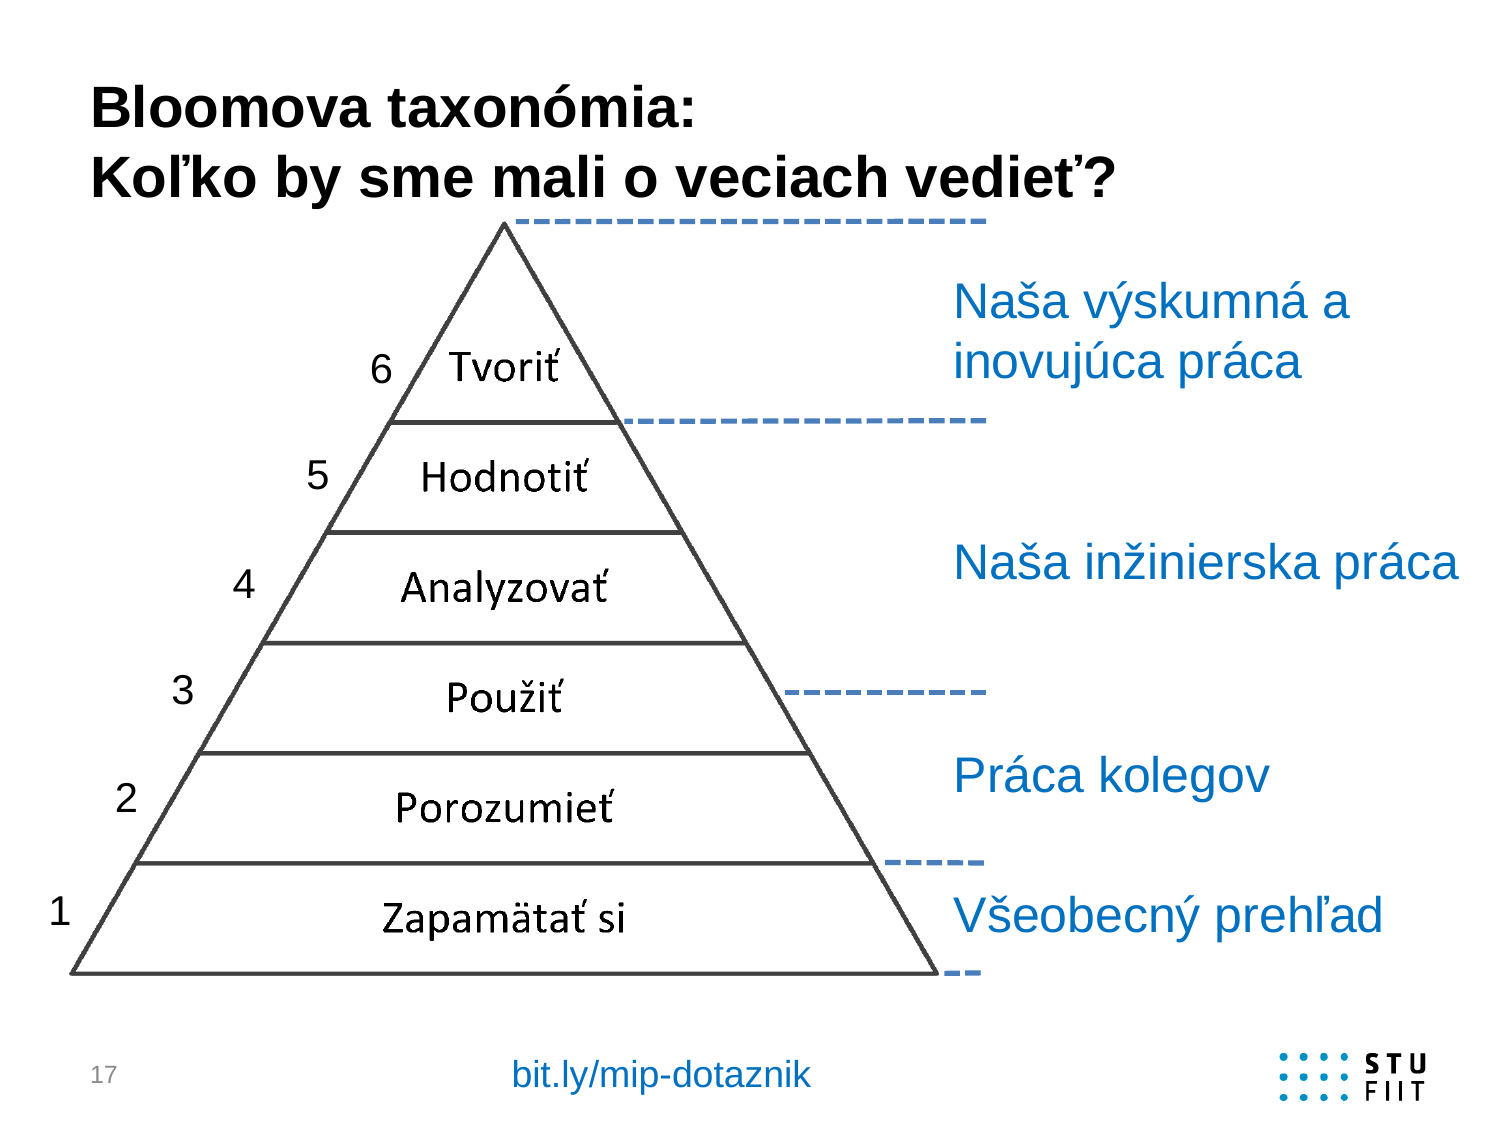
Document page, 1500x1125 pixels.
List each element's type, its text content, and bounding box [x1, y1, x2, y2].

text_box bit.ly/mip-dotaznik [496, 1042, 1004, 1103]
slide_number 17 [75, 1043, 425, 1104]
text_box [785, 521, 1500, 693]
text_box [515, 221, 1471, 422]
title Bloomova taxonómia: Koľko by sme mali o veciach vedieť? [75, 45, 1471, 220]
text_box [879, 734, 1500, 864]
picture [69, 221, 940, 976]
text_box 1 [33, 876, 64, 942]
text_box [938, 875, 1424, 974]
picture [1269, 1045, 1436, 1118]
